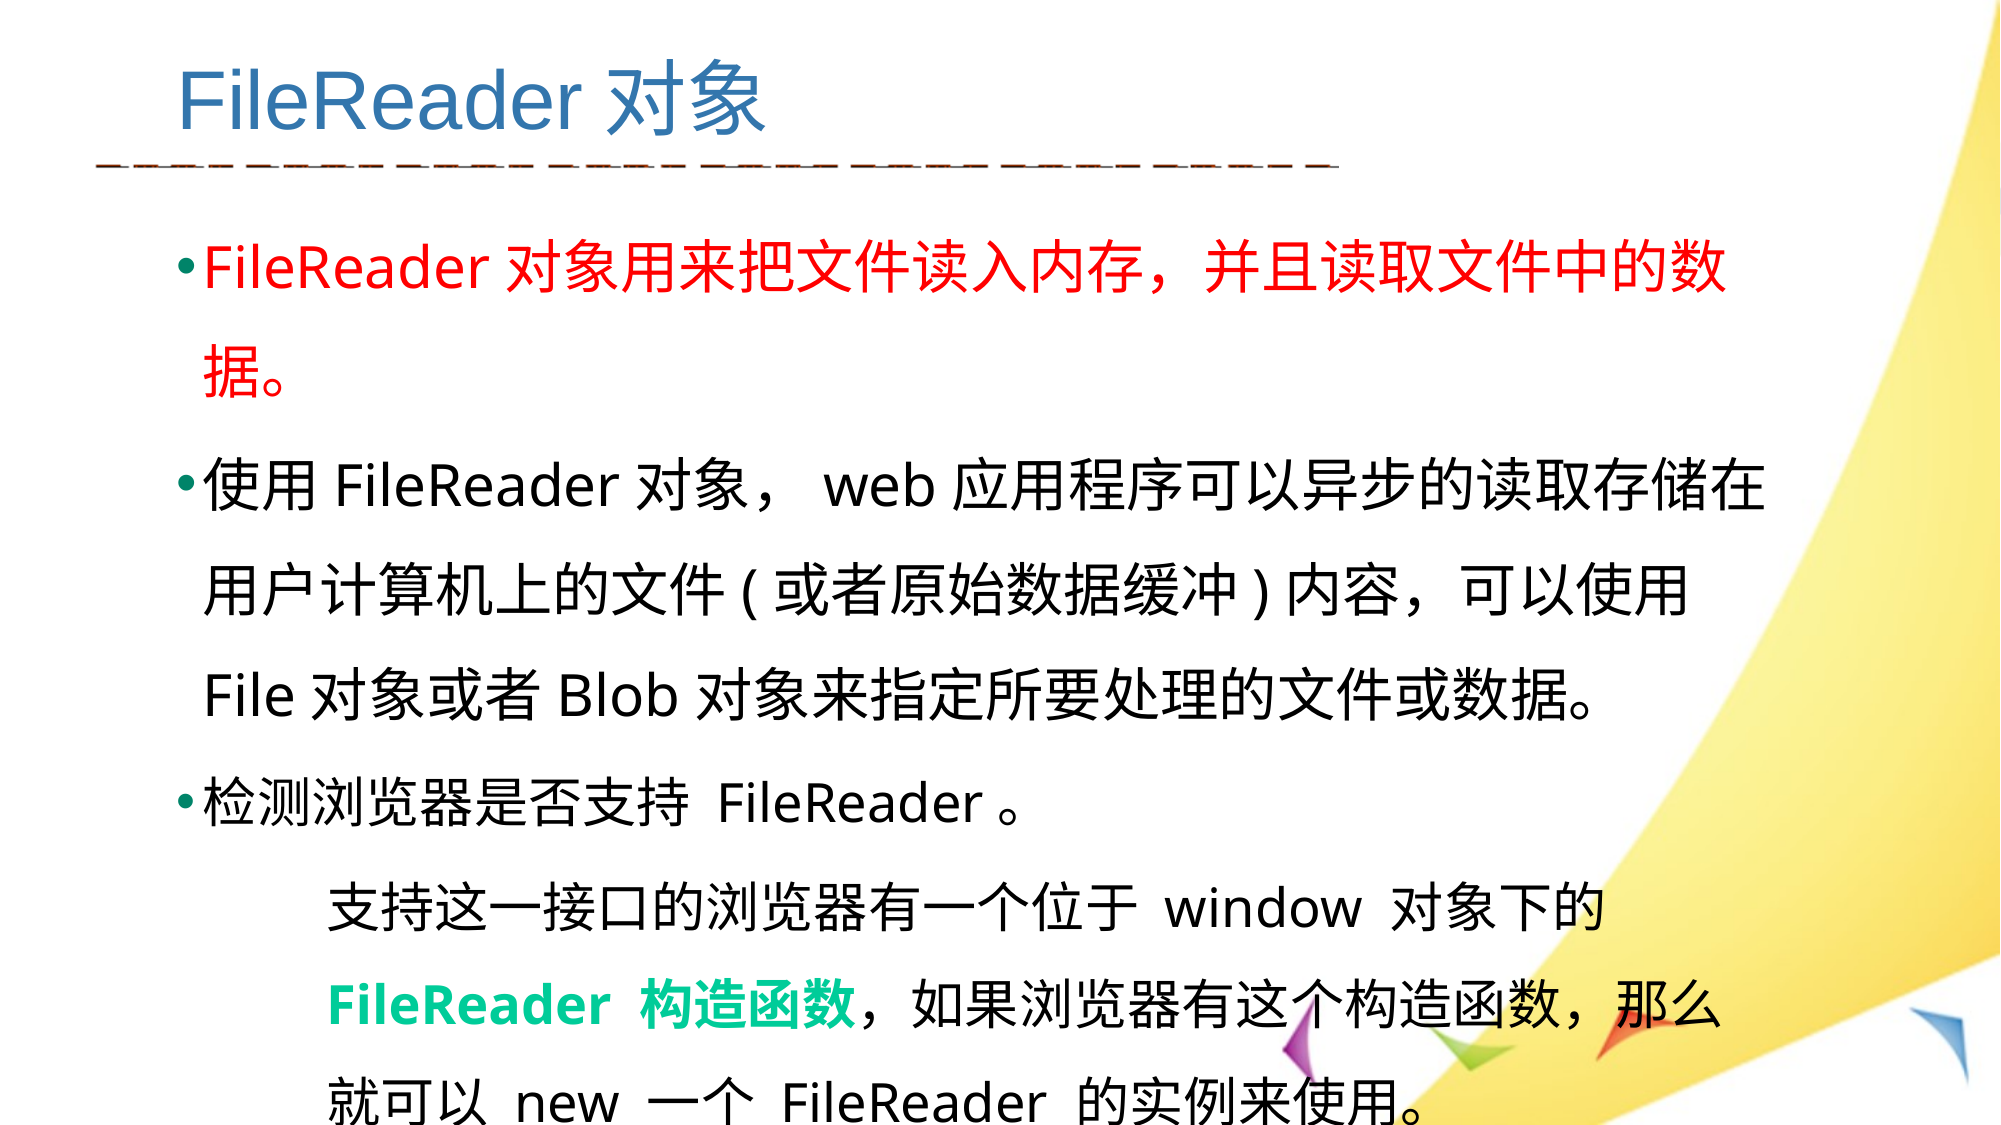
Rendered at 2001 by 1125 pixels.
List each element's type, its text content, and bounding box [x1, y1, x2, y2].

picture [0, 0, 2001, 1125]
text_box FileReader对象 [161, 38, 1392, 149]
text_box FileReader对象用来把文件读入内存，并且读取文件中的数据。 使用FileReader对象，web应用程序可以异步的读取存储在用户计算机上的文件(或者原始数据缓冲)内容，可以使用File对象或者Blob对象来指定所要处理的文件或数据。 检测浏览器是否支持 FileReader。 支持这一接口的浏览器有一个位于 window 对象下的 FileReader 构造函数，如果浏览器有这个构造函数，那么就可以 new 一个 FileReader 的实例来使用。 [161, 187, 1792, 1047]
